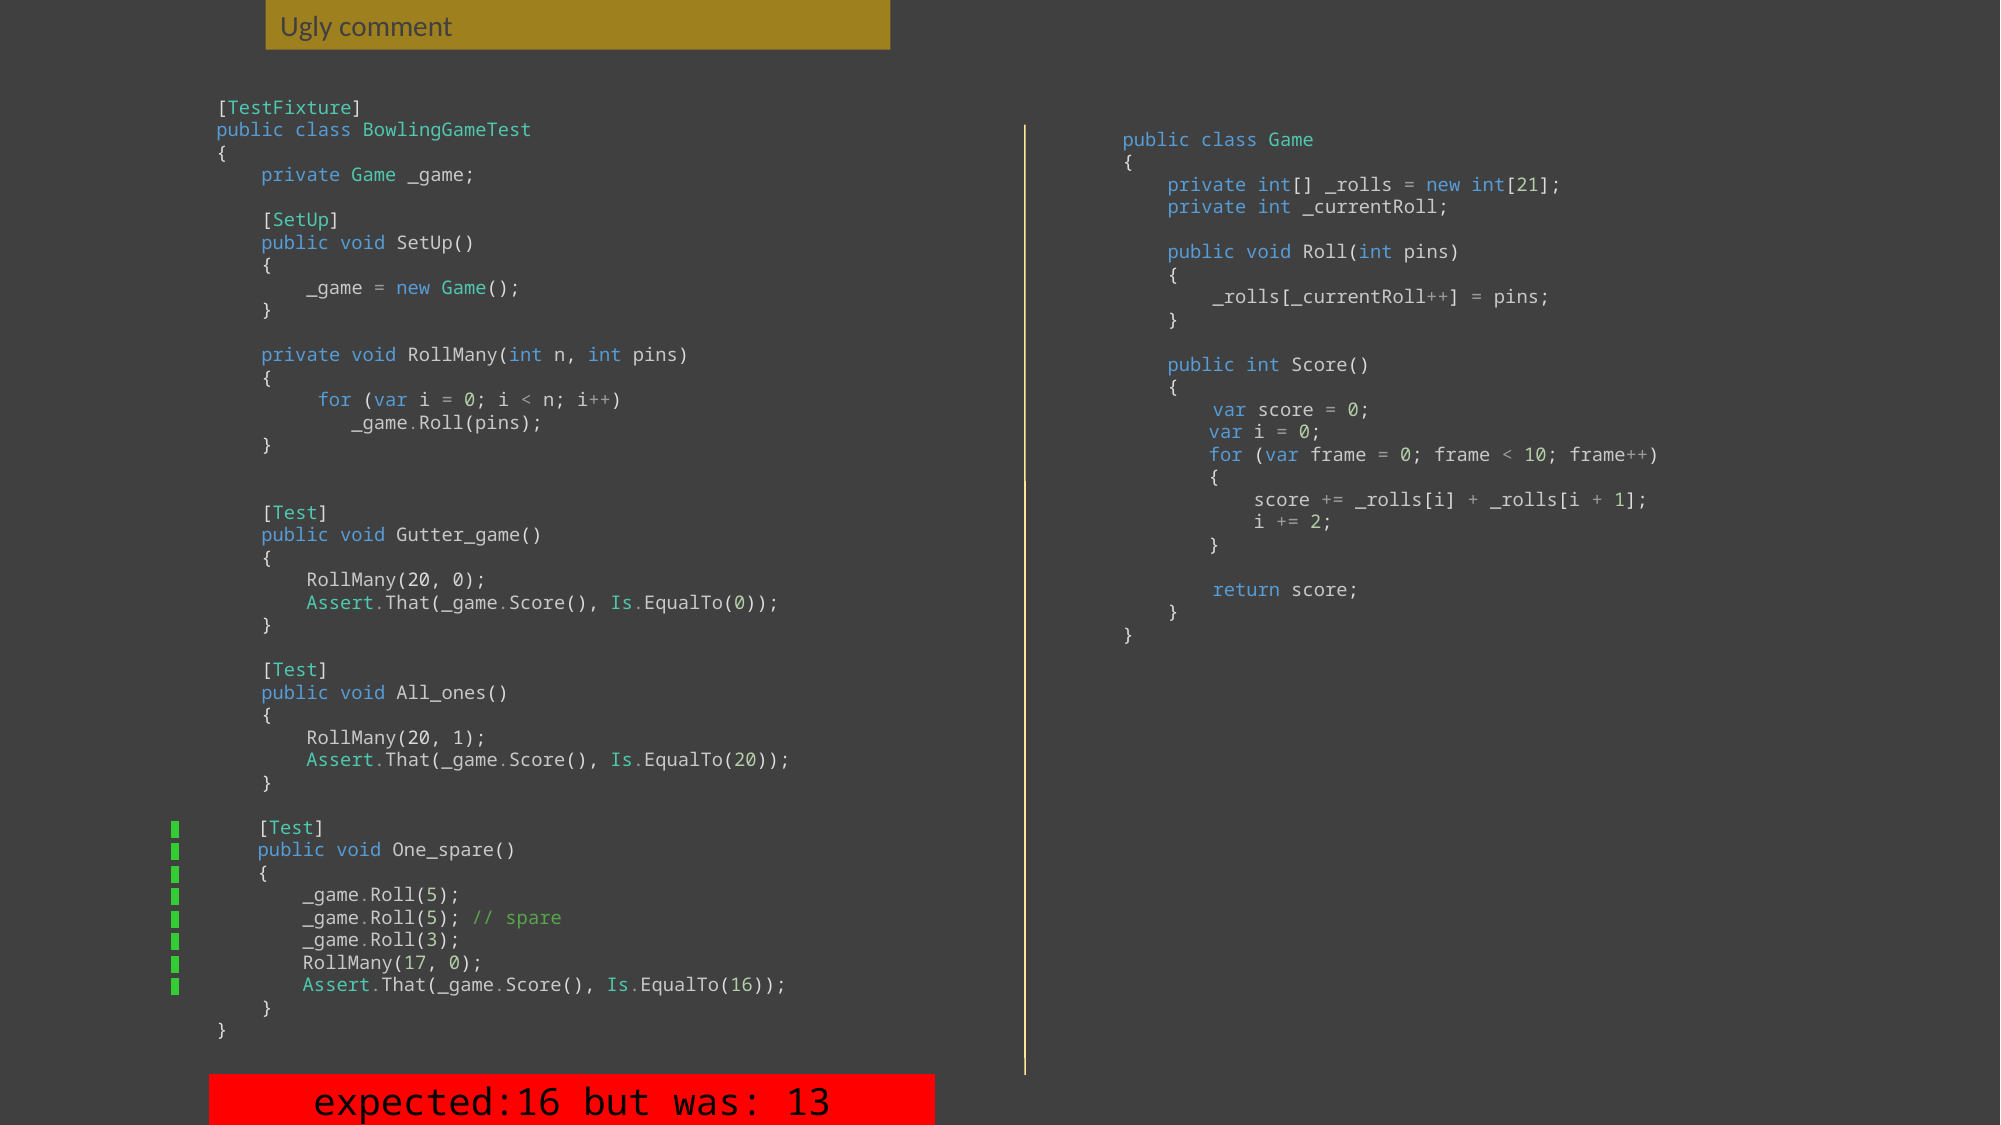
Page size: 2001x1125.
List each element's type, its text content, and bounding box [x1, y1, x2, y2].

text_box public class Game { private int[] _rolls = new int[21]; private int _currentRoll; public void Roll(int pins) { _rolls[_currentRoll++] = pins; } public int Score() { var score = 0; var i = 0; for (var frame = 0; frame < 10; frame++) { score += _rolls[i] + _rolls[i + 1]; i += 2; } return score; } } [1062, 119, 1888, 653]
text_box [TestFixture] public class BowlingGameTest { private Game _game; [SetUp] public void SetUp() { _game = new Game(); } private void RollMany(int n, int pins) { for (var i = 0; i < n; i++) _game.Roll(pins); } [Test] public void Gutter_game() { RollMany(20, 0); Assert.That(_game.Score(), Is.EqualTo(0)); } [Test] public void All_ones() { RollMany(20, 1); Assert.That(_game.Score(), Is.EqualTo(20)); } [Test] public void One_spare() { _game.Roll(5); _game.Roll(5); // spare _game.Roll(3); RollMany(17, 0); Assert.That(_game.Score(), Is.EqualTo(16)); } } [156, 87, 988, 1048]
text_box Ugly comment [265, 0, 891, 50]
text_box expected:16 but was: 13 [209, 1074, 935, 1125]
